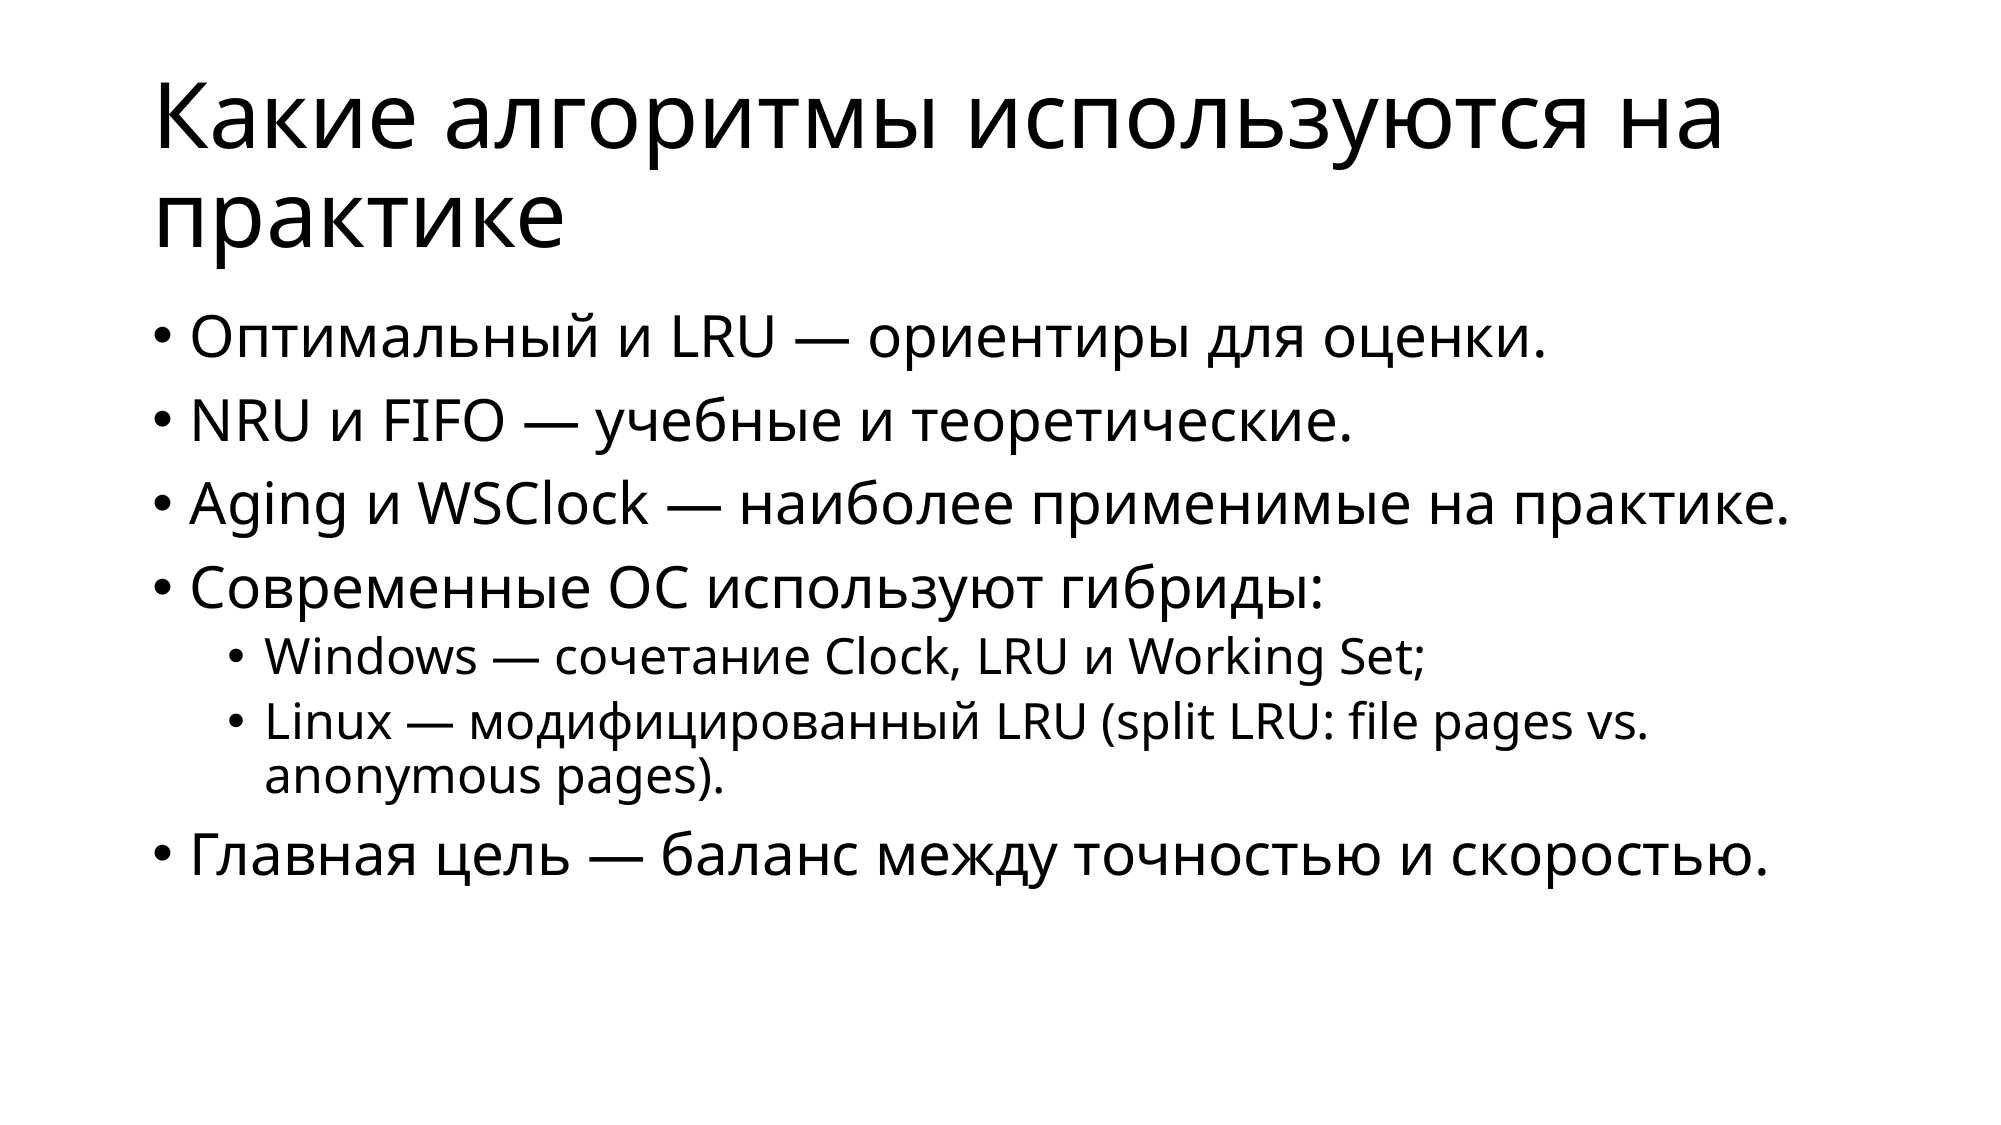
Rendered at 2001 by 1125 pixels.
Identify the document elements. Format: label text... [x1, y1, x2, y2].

title Какие алгоритмы используются на практике [137, 59, 1863, 278]
list Оптимальный и LRU — ориентиры для оценки. NRU и FIFO — учебные и теоретические. Aging и WSClock — наиболее применимые на практике. Современные ОС используют гибриды: Windows — сочетание Clock, LRU и Working Set; Linux — модифицированный LRU (split LRU: file pages vs. anonymous pages). Главная цель — баланс между точностью и скоростью. [137, 299, 1863, 1014]
